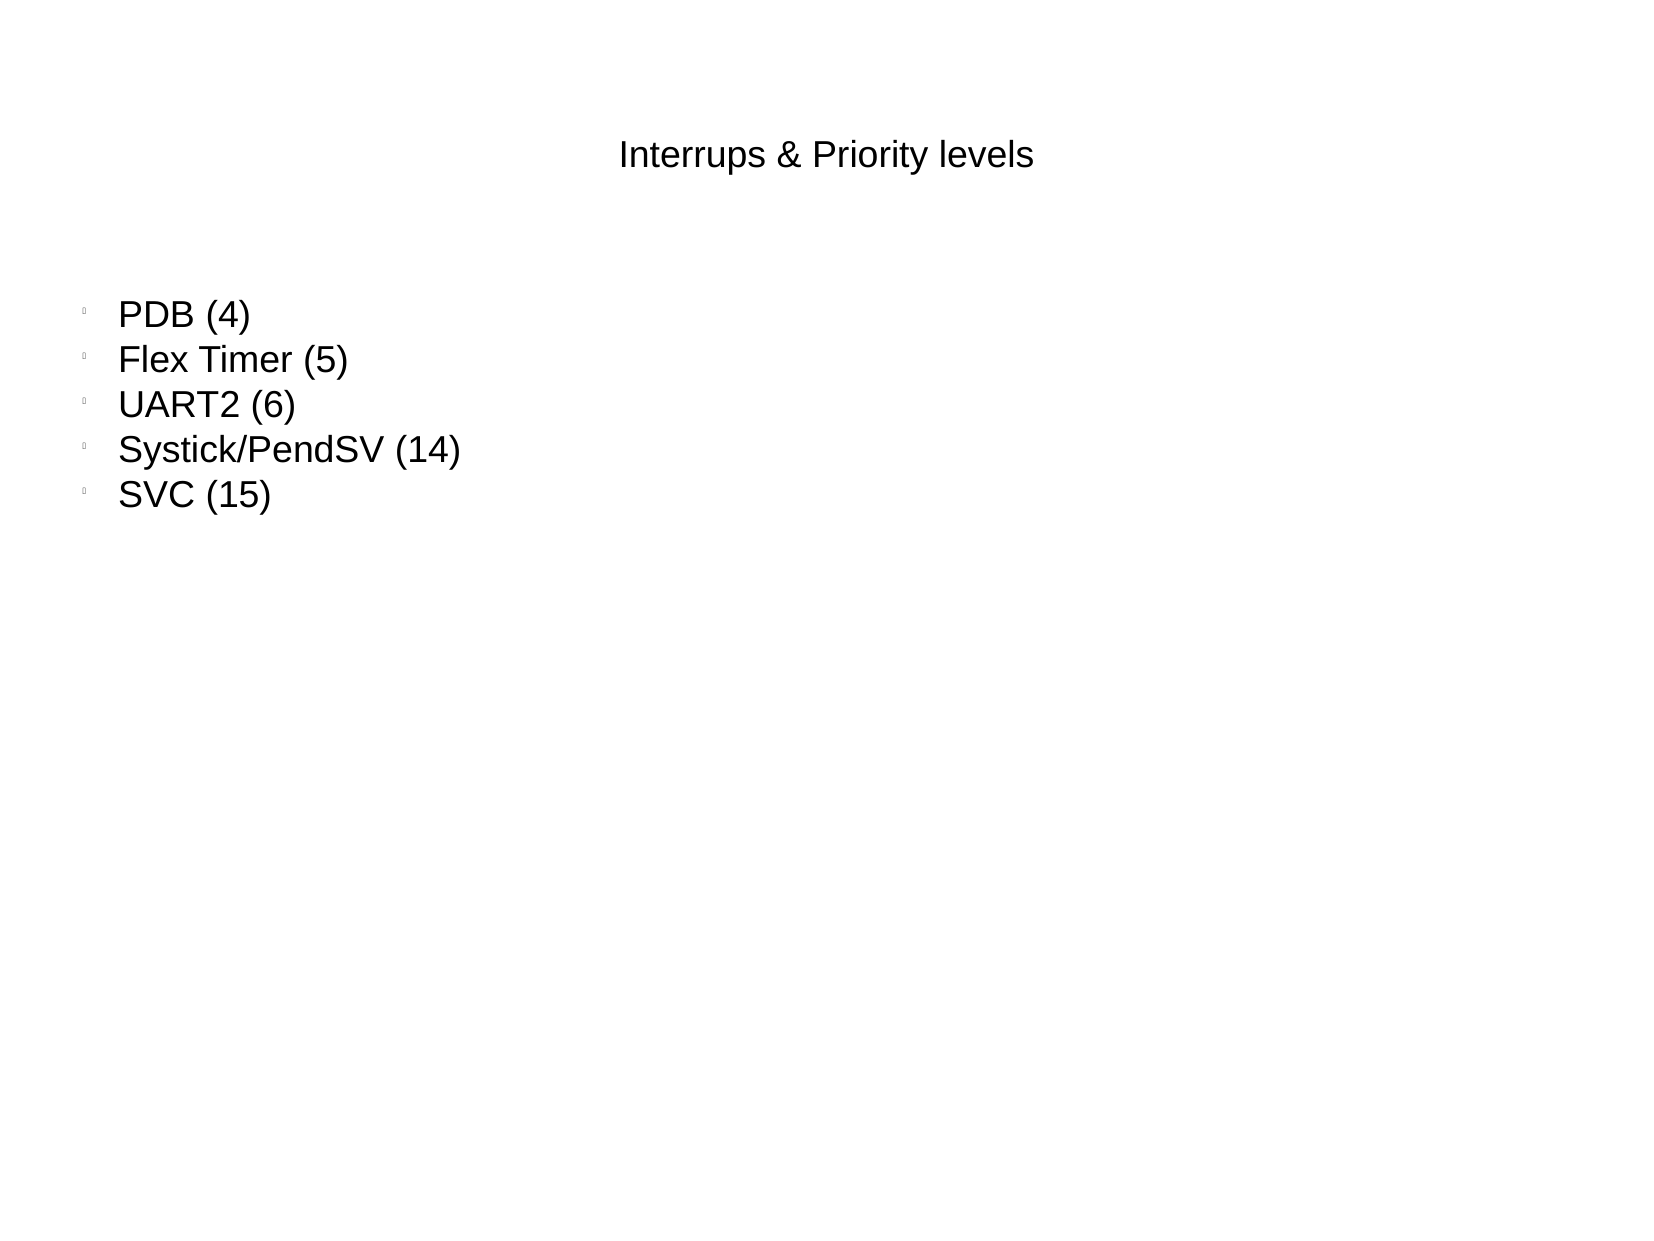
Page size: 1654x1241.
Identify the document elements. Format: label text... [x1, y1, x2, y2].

text_box Interrups & Priority levels [82, 49, 1571, 257]
text_box PDB (4) Flex Timer (5) UART2 (6) Systick/PendSV (14) SVC (15) [82, 290, 1571, 1010]
